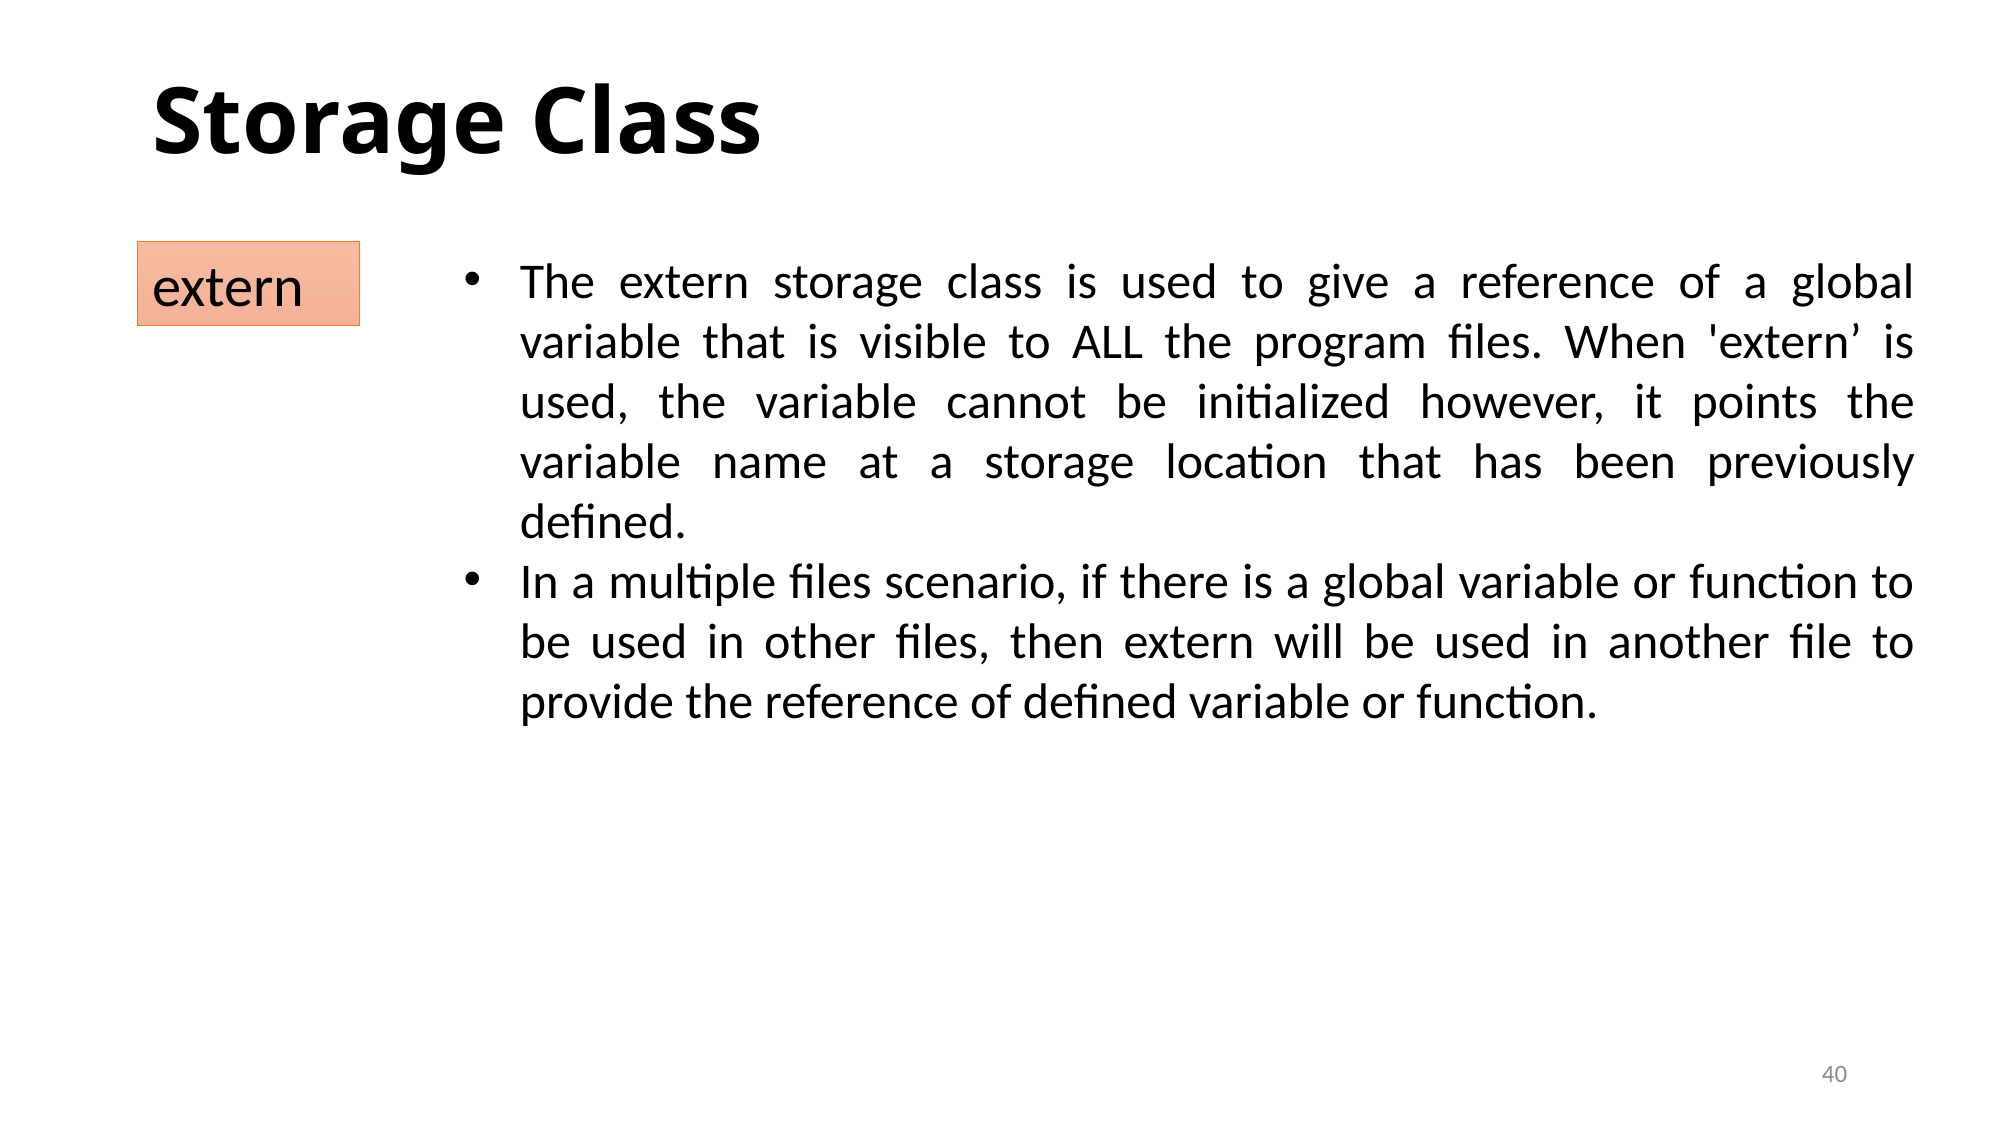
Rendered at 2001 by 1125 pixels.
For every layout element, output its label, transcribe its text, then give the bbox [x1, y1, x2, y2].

text_box The extern storage class is used to give a reference of a global variable that is visible to ALL the program files. When 'extern’ is used, the variable cannot be initialized however, it points the variable name at a storage location that has been previously defined. In a multiple files scenario, if there is a global variable or function to be used in other files, then extern will be used in another file to provide the reference of defined variable or function. [448, 241, 1931, 736]
text_box extern [137, 241, 360, 326]
title Storage Class [137, 59, 1863, 188]
slide_number 40 [1412, 1042, 1863, 1103]
